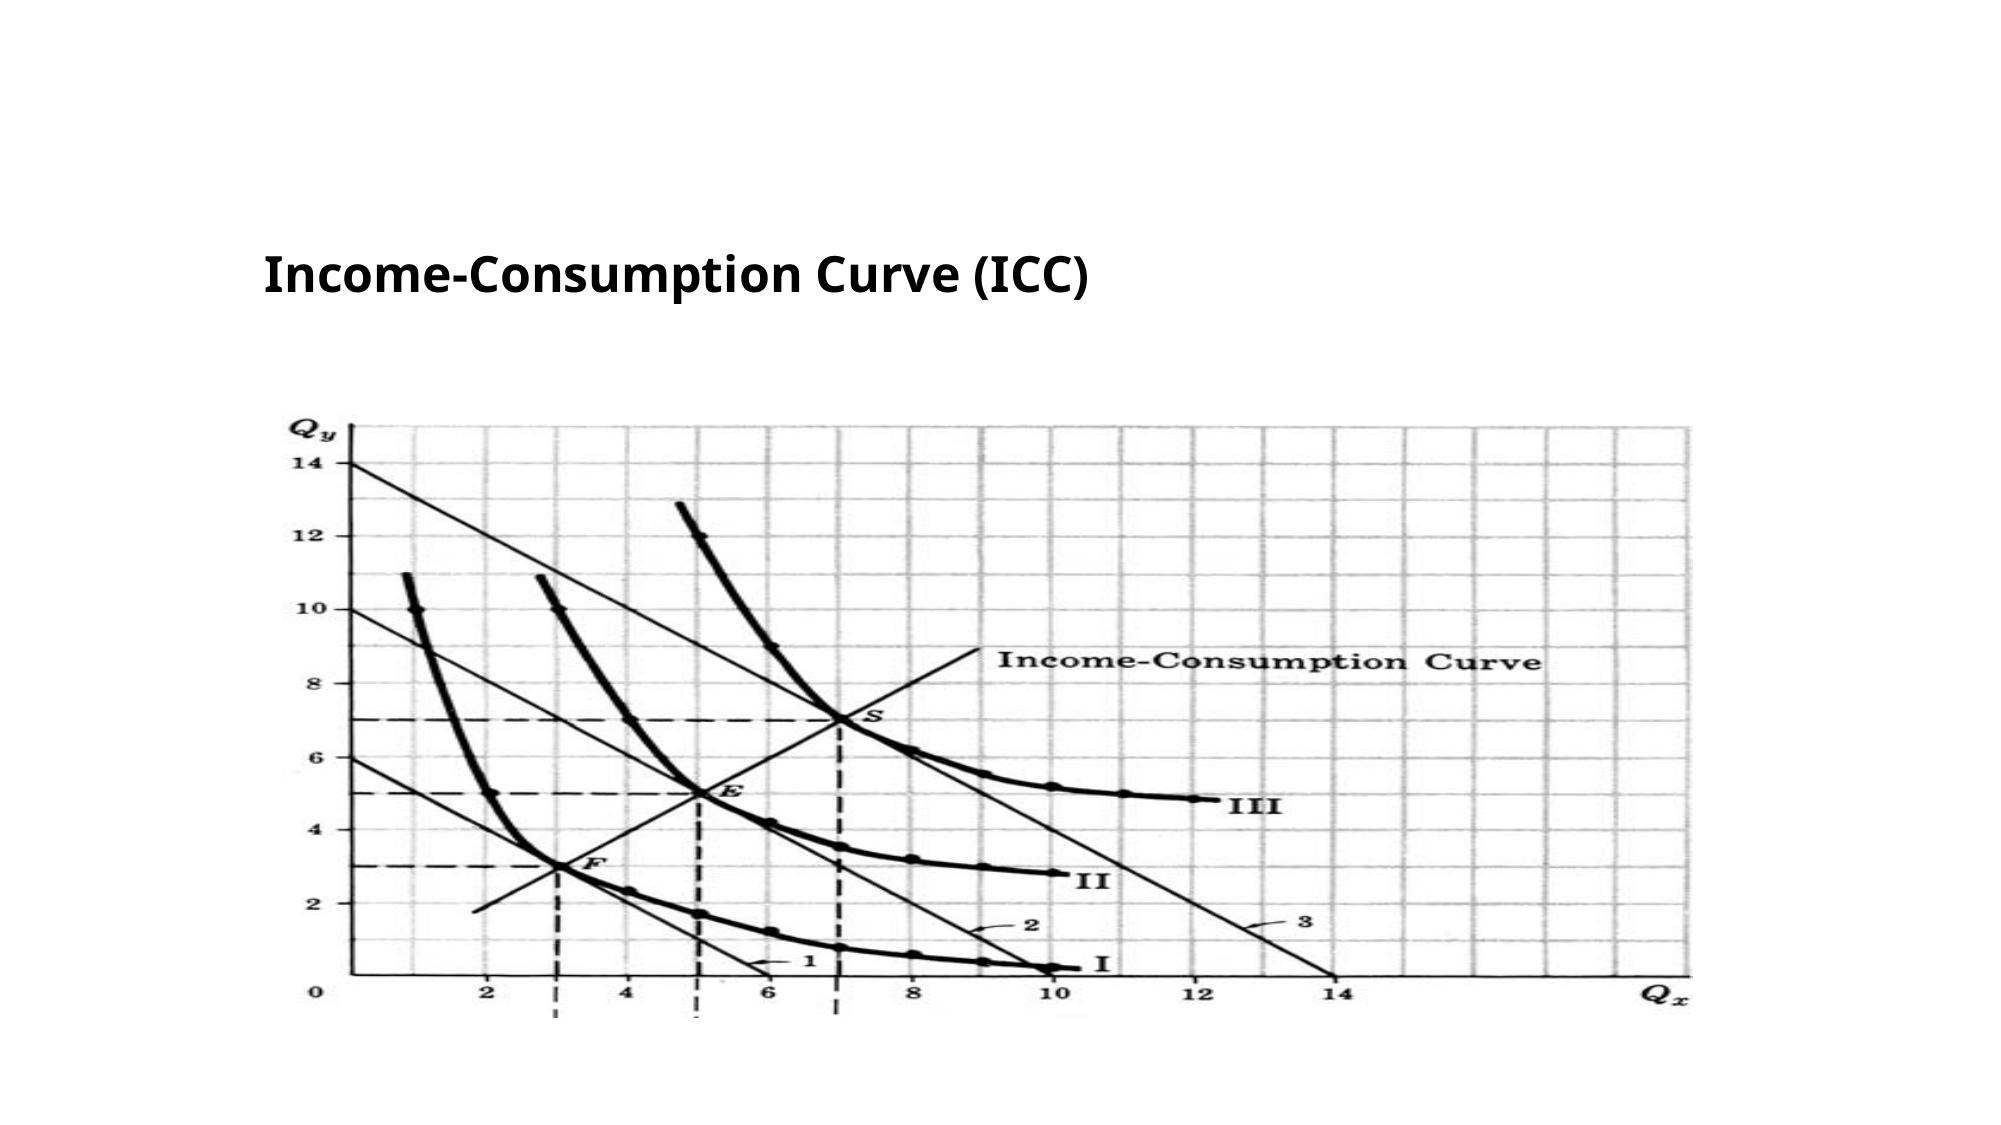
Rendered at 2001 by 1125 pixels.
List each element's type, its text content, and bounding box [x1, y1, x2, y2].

picture [282, 415, 1693, 1018]
title Income-Consumption Curve (ICC) [249, 184, 1750, 311]
